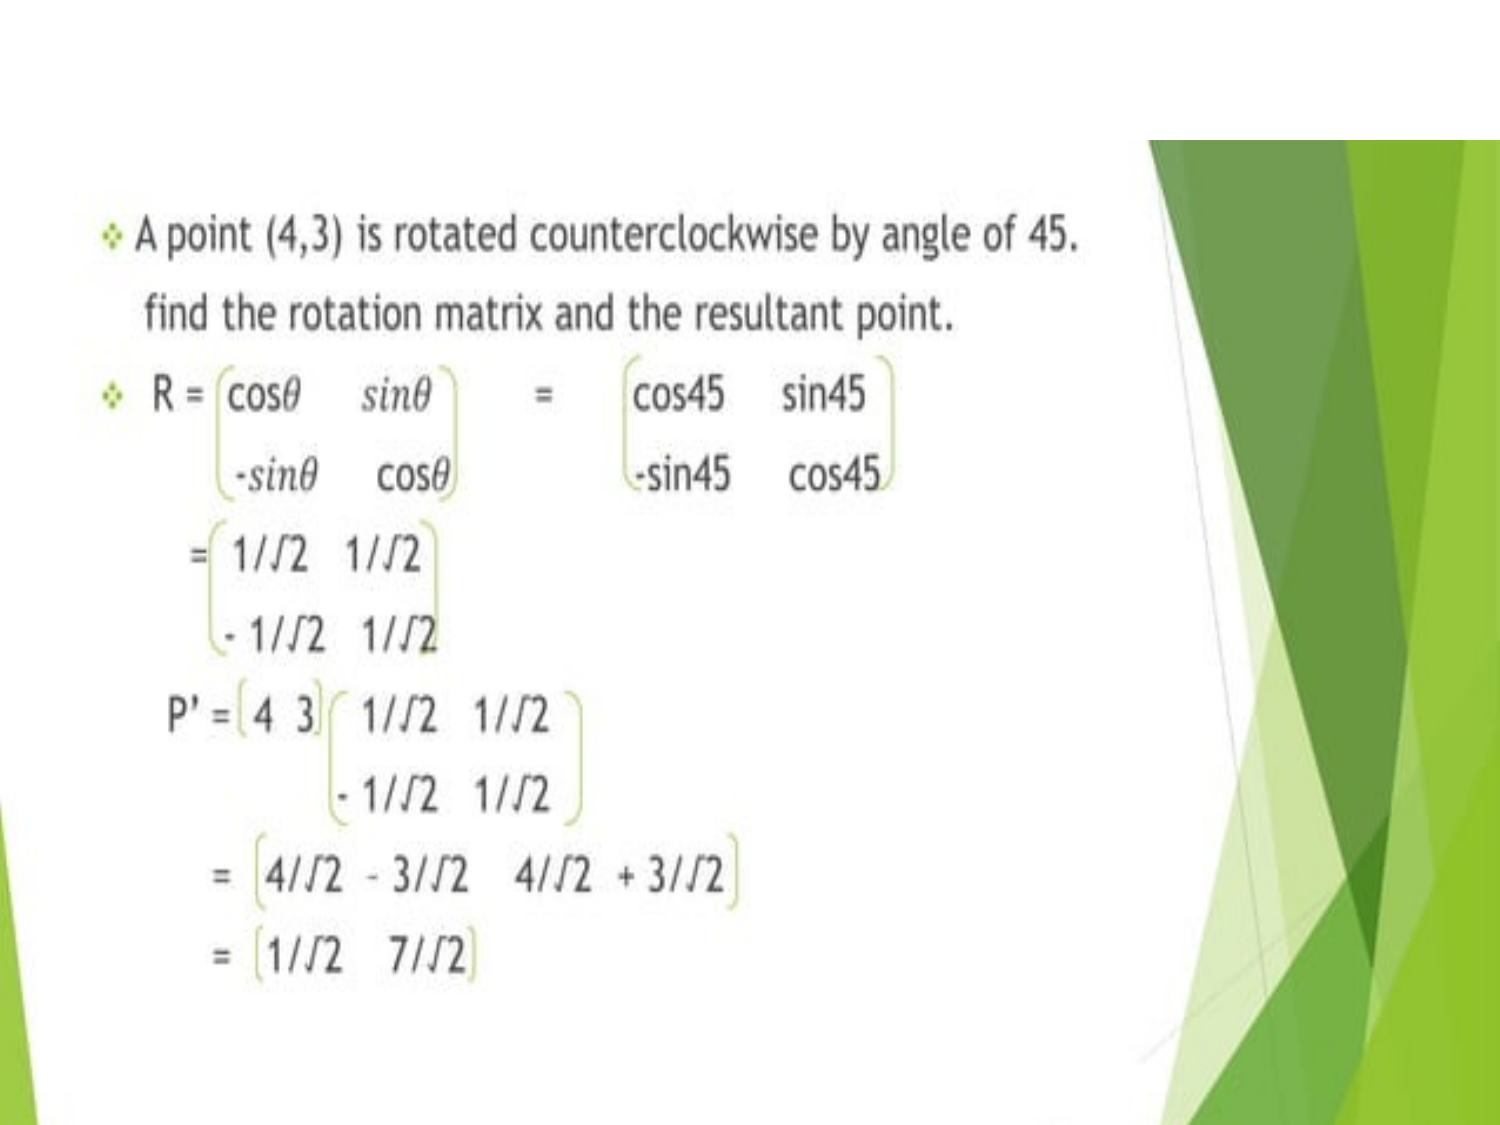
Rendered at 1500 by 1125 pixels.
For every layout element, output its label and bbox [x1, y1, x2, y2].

picture [0, 139, 1500, 1125]
